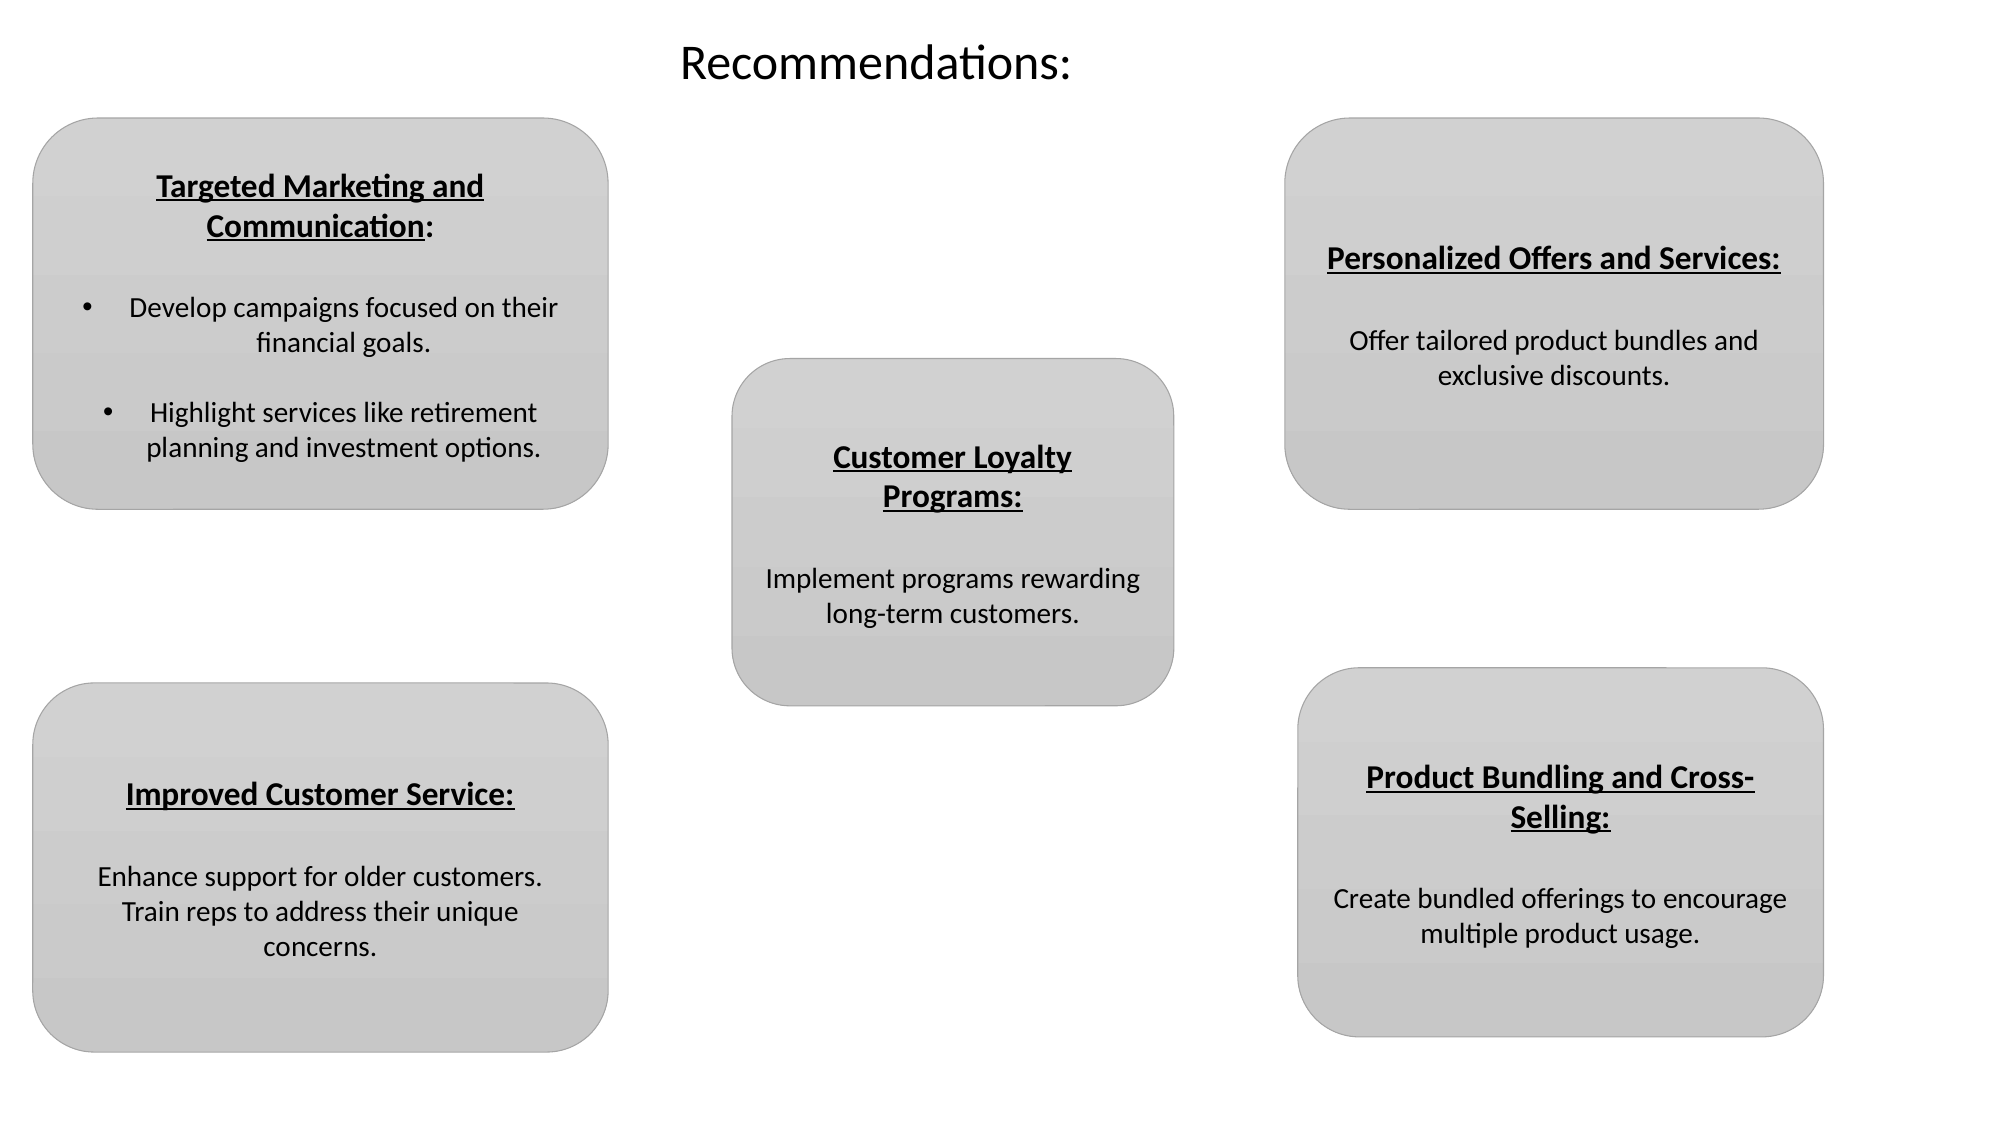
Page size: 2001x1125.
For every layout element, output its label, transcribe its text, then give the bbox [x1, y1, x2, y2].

text_box Recommendations: [665, 22, 1241, 97]
text_box Improved Customer Service: Enhance support for older customers. Train reps to address their unique concerns. [32, 682, 609, 1053]
text_box Customer Loyalty Programs: Implement programs rewarding long-term customers. [731, 357, 1175, 707]
text_box Personalized Offers and Services: Offer tailored product bundles and exclusive discounts. [1284, 117, 1825, 510]
text_box Product Bundling and Cross-Selling: Create bundled offerings to encourage multiple product usage. [1297, 667, 1825, 1038]
text_box Targeted Marketing and Communication: Develop campaigns focused on their financial goals. Highlight services like retirement planning and investment options. [32, 117, 609, 510]
